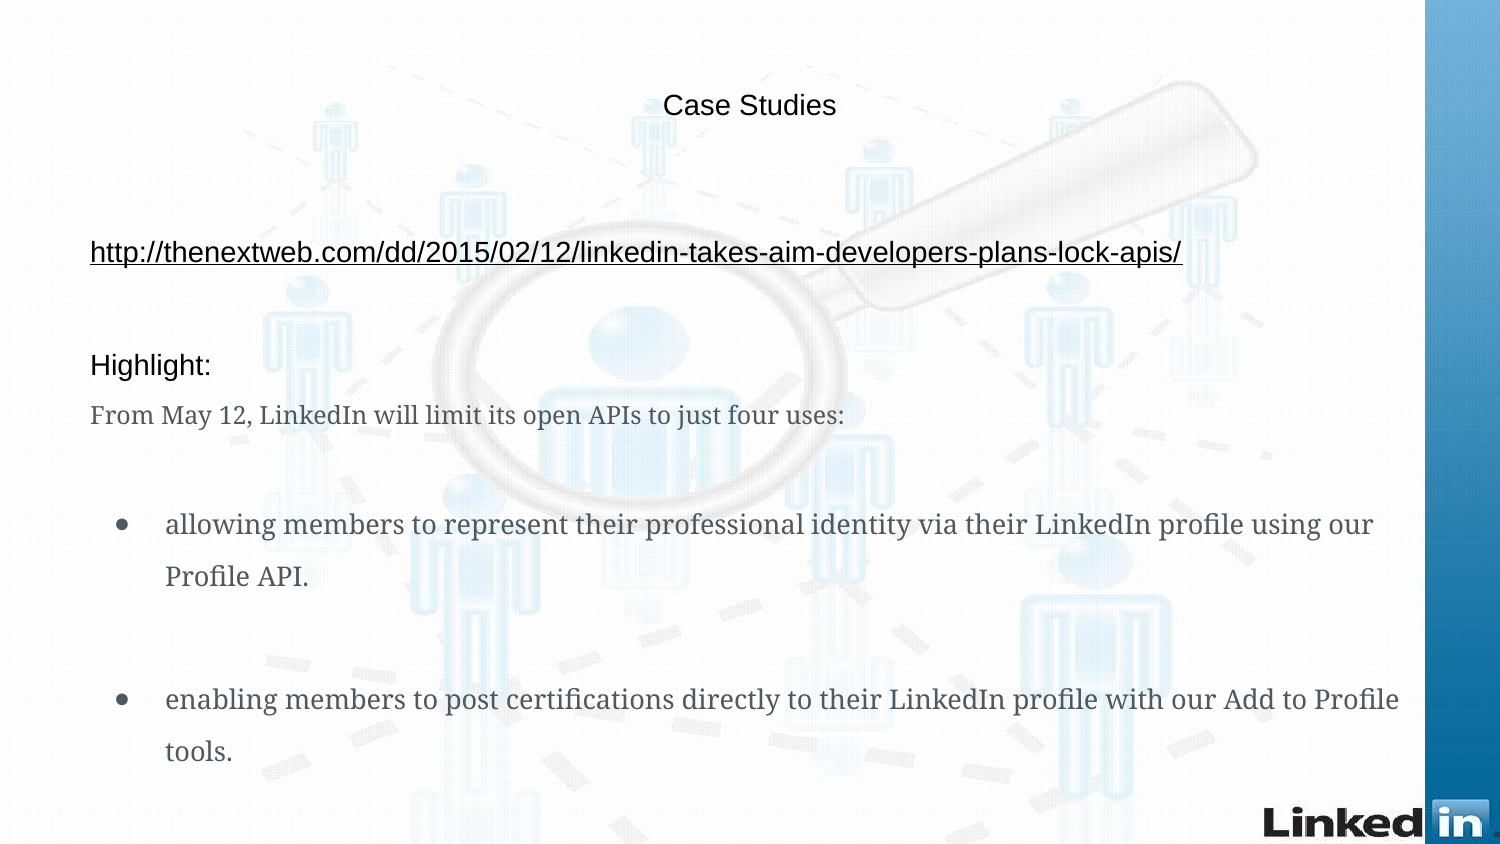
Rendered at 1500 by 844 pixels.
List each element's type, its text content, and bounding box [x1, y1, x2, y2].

picture [0, 0, 1500, 844]
title Case Studies [75, 33, 1425, 175]
list http://thenextweb.com/dd/2015/02/12/linkedin-takes-aim-developers-plans-lock-apis/ Highlight: From May 12, LinkedIn will limit its open APIs to just four uses: allowing members to represent their professional identity via their LinkedIn profile using our Profile API. enabling members to post certifications directly to their LinkedIn profile with our Add to Profile tools. enabling members to share professional content to their LinkedIn network from across the Web leveraging our Share API. enabling companies to share professional content to LinkedIn with our Company API [75, 196, 1425, 808]
